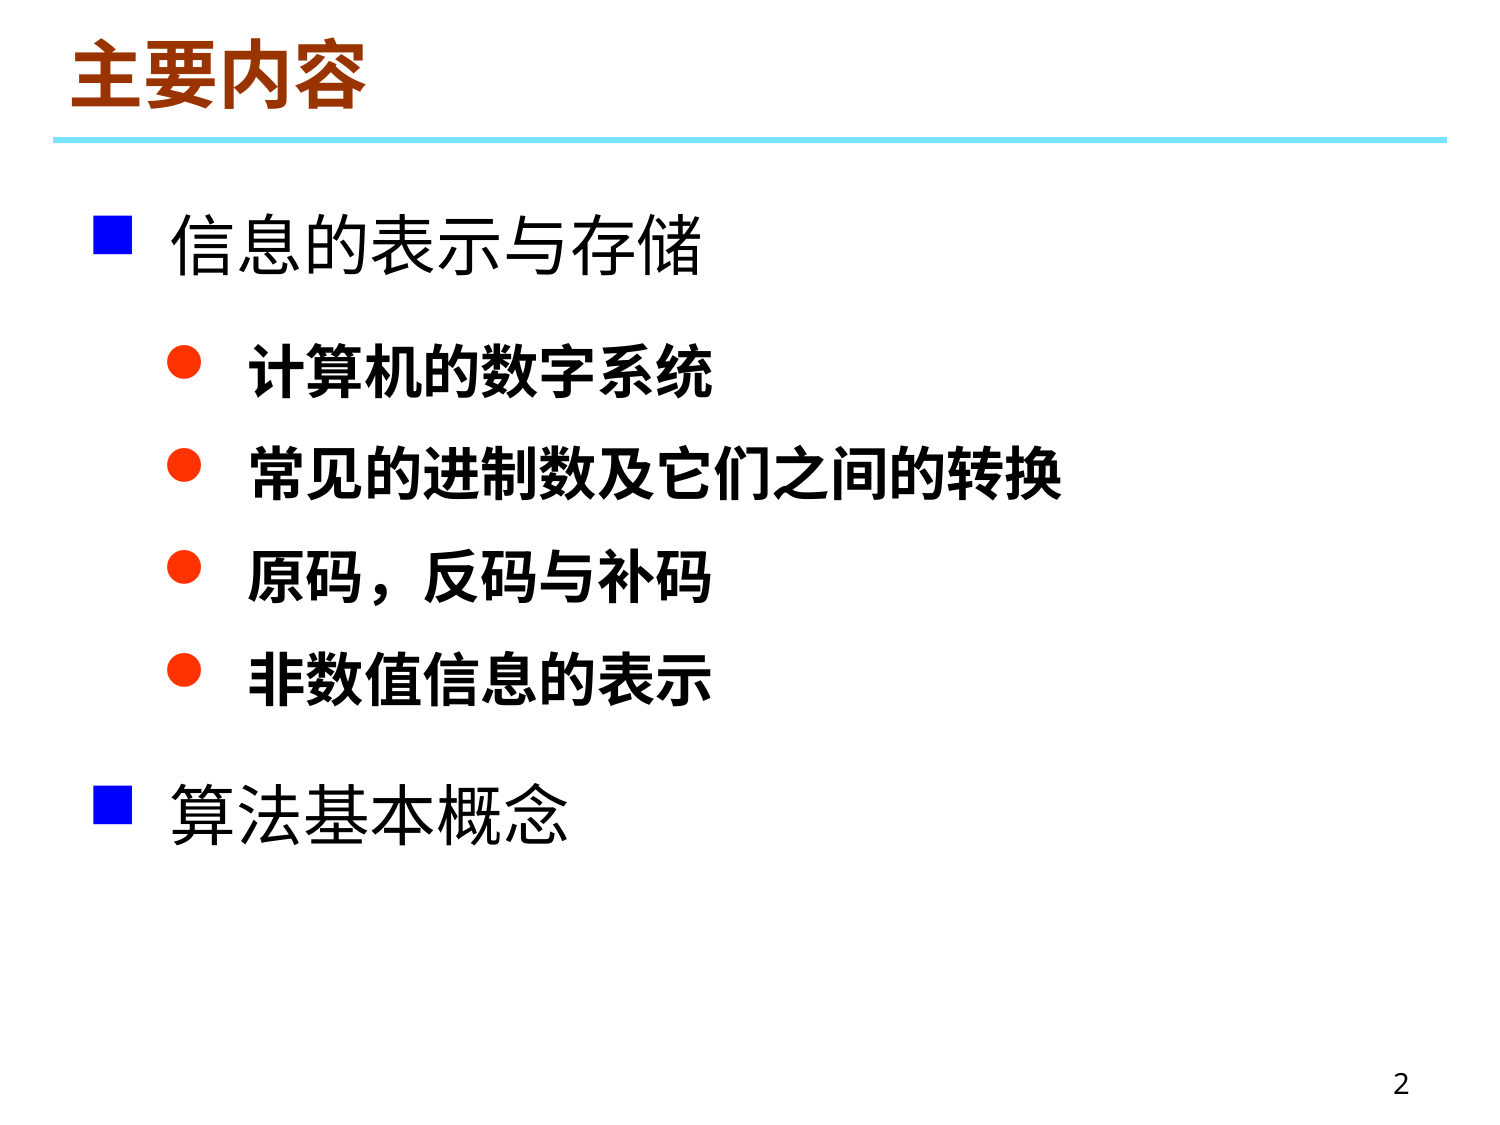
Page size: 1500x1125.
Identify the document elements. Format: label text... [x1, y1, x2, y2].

text_box 信息的表示与存储 算法基本概念 [73, 196, 1113, 861]
title 主要内容 [53, 0, 857, 125]
slide_number 2 [1112, 1037, 1425, 1113]
text_box 计算机的数字系统 常见的进制数及它们之间的转换 原码，反码与补码 非数值信息的表示 [147, 306, 1199, 721]
